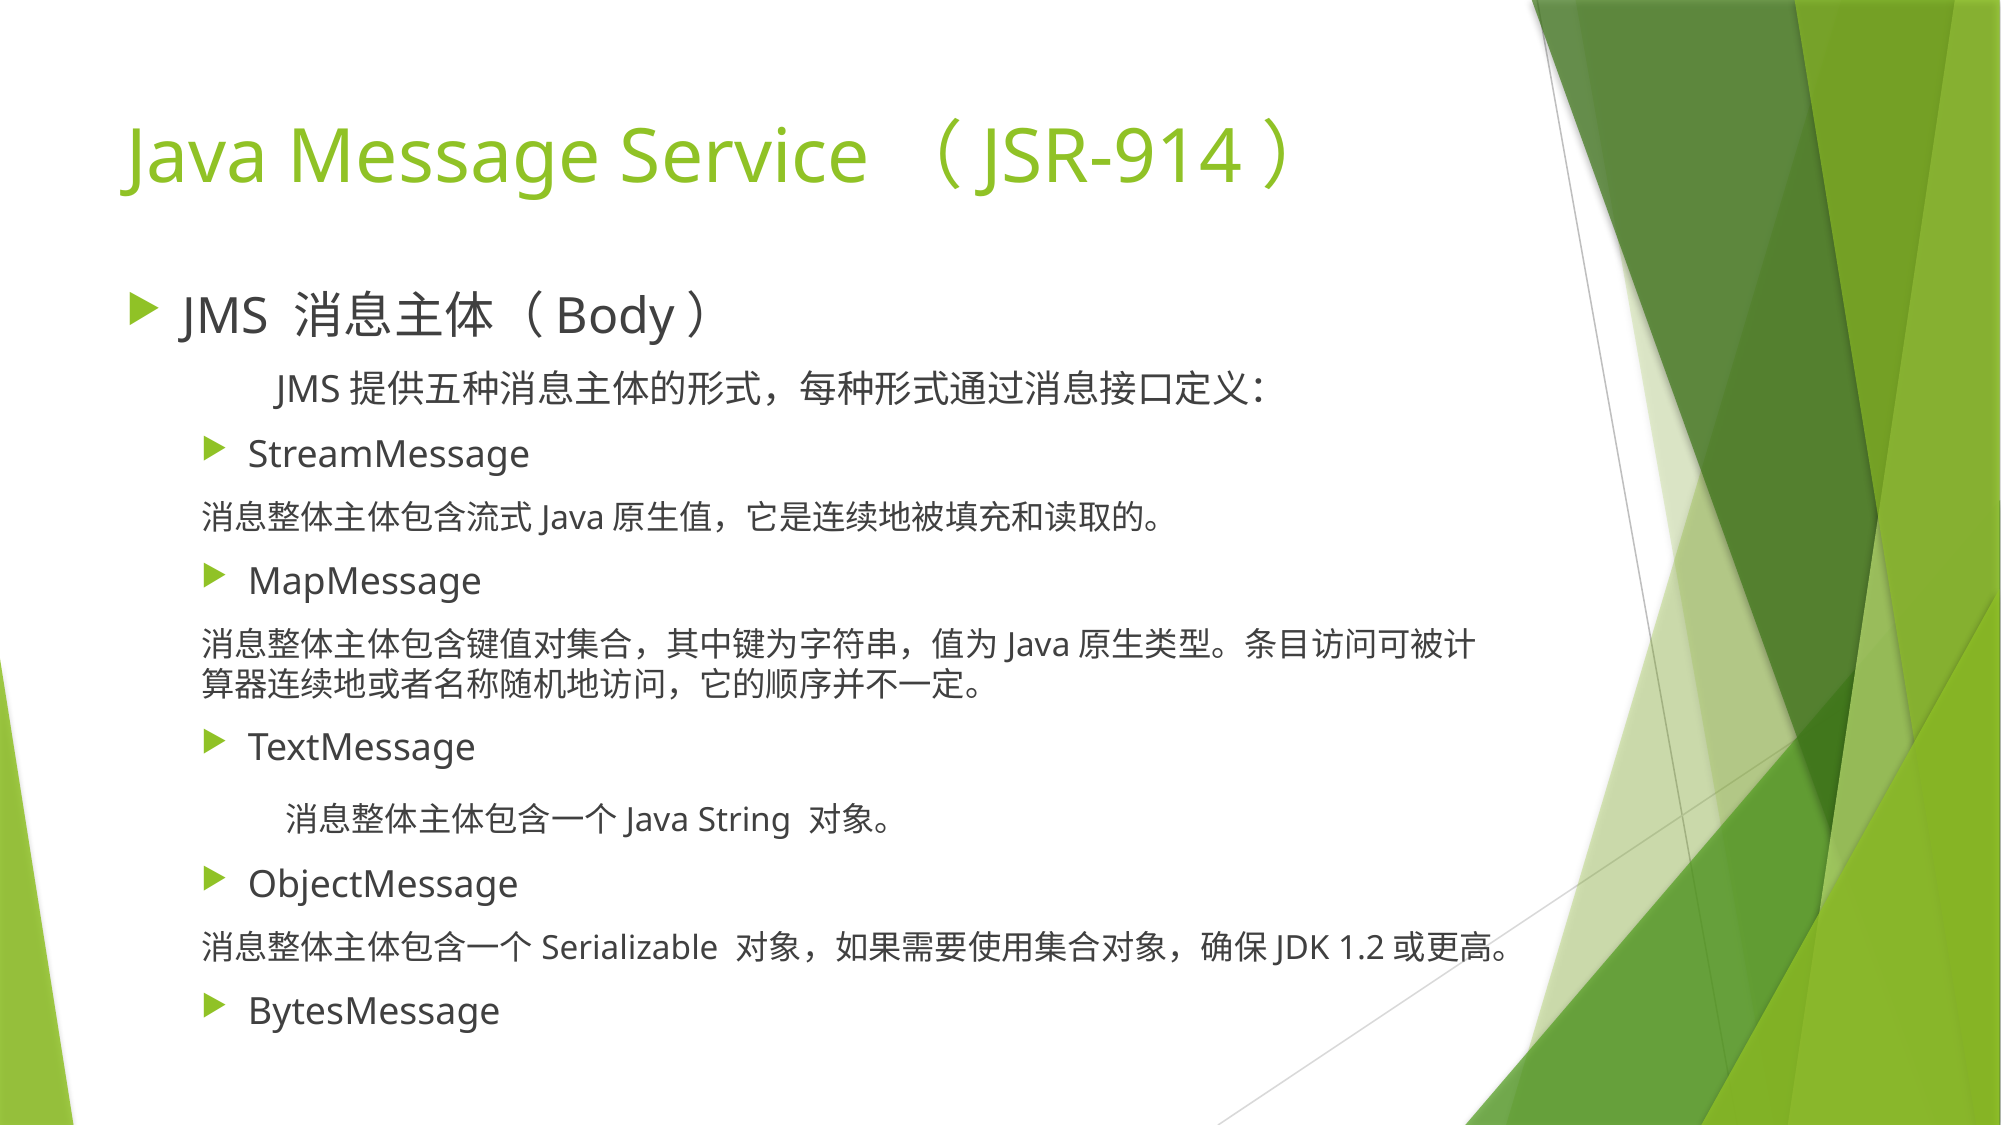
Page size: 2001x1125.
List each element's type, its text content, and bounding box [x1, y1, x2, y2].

title Java Message Service（JSR-914） [111, 99, 1522, 276]
list JMS 消息主体（Body） JMS提供五种消息主体的形式，每种形式通过消息接口定义： StreamMessage 消息整体主体包含流式Java原生值，它是连续地被填充和读取的。 MapMessage 消息整体主体包含键值对集合，其中键为字符串，值为Java原生类型。条目访问可被计算器连续地或者名称随机地访问，它的顺序并不一定。 TextMessage 消息整体主体包含一个Java String 对象。 ObjectMessage 消息整体主体包含一个Serializable 对象，如果需要使用集合对象，确保JDK 1.2或更高。 BytesMessage [111, 276, 1522, 1105]
